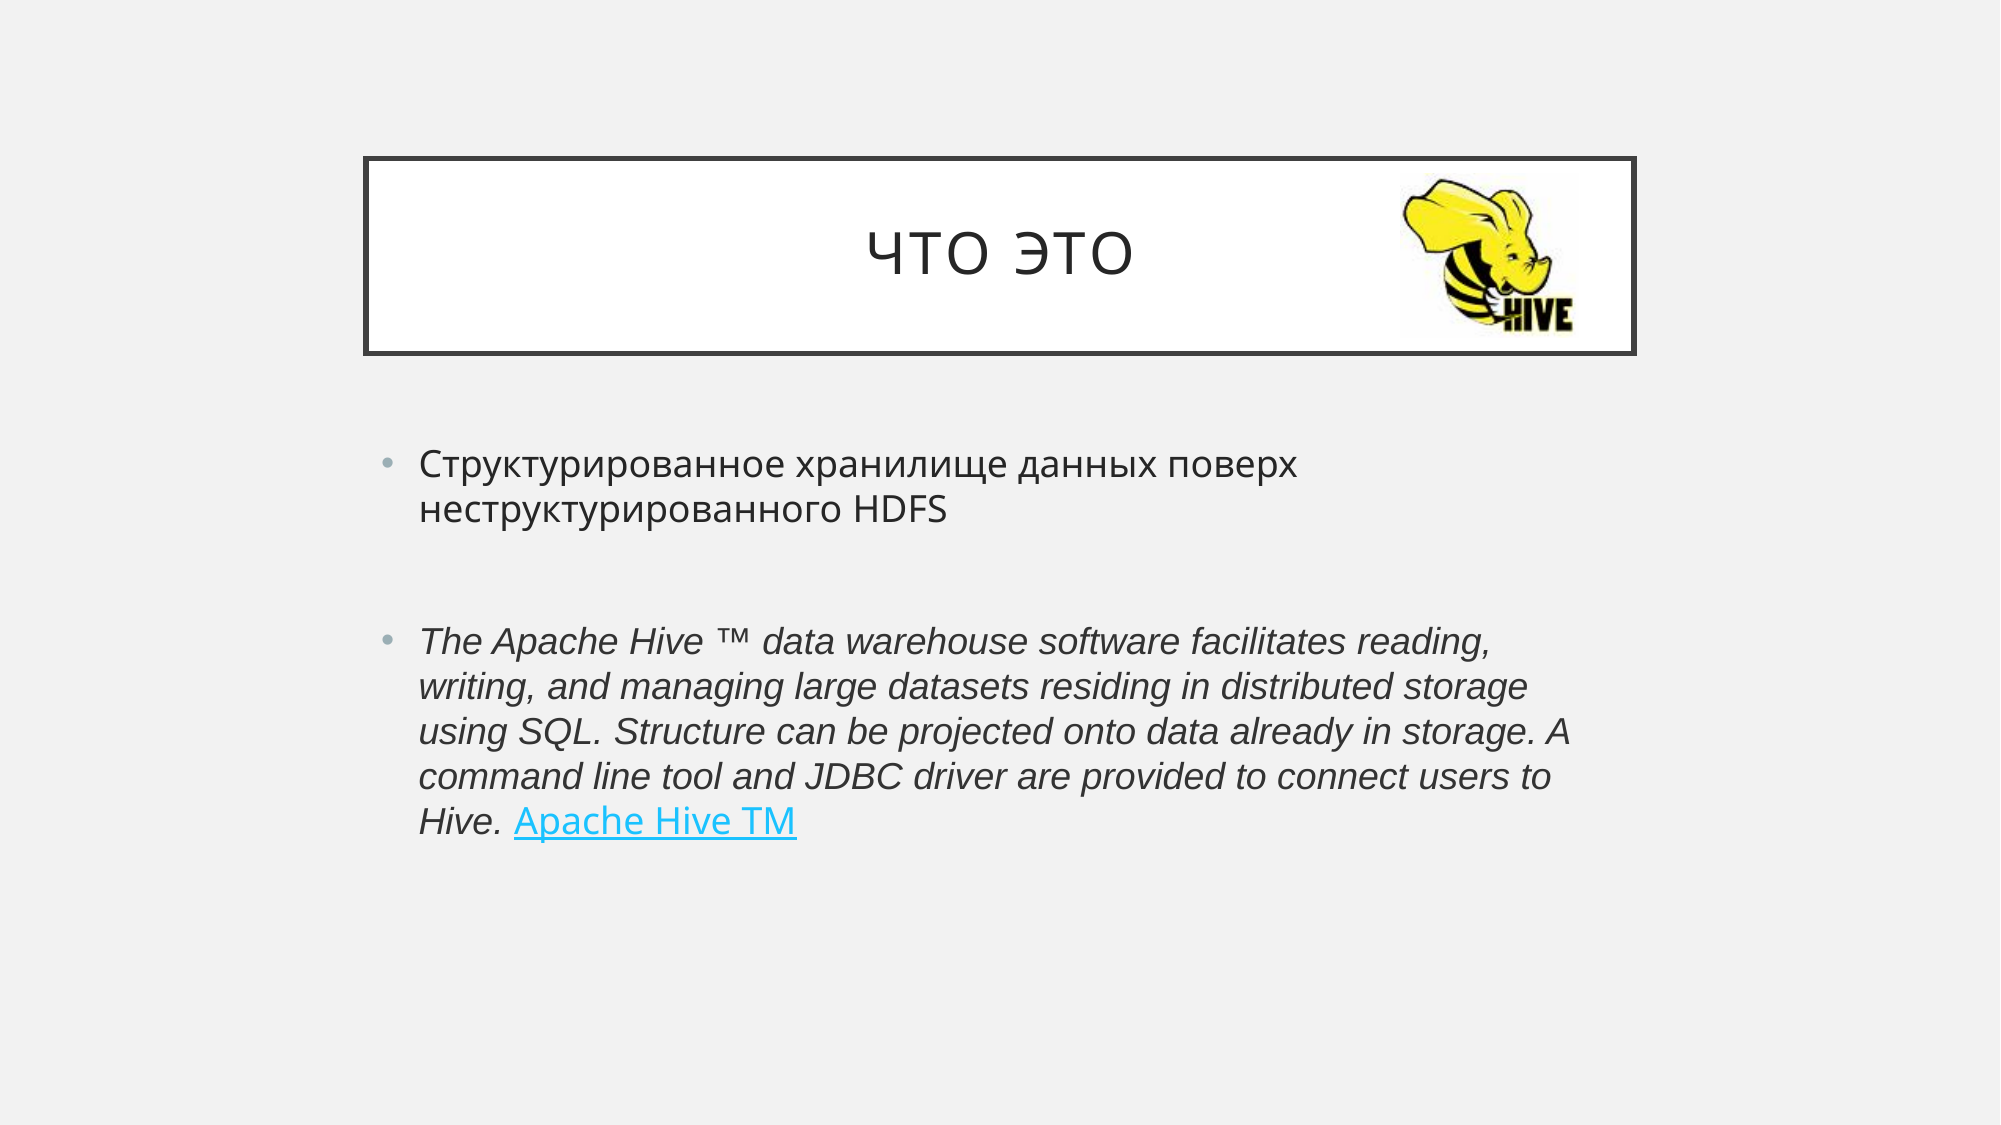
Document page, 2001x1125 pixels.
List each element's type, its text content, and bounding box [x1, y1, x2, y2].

list Структурированное хранилище данных поверх неструктурированного HDFS The Apache Hive ™ data warehouse software facilitates reading, writing, and managing large datasets residing in distributed storage using SQL. Structure can be projected onto data already in storage. A command line tool and JDBC driver are provided to connect users to Hive. Apache Hive TM [366, 432, 1634, 942]
picture [1400, 173, 1579, 338]
title Что это [363, 156, 1637, 356]
